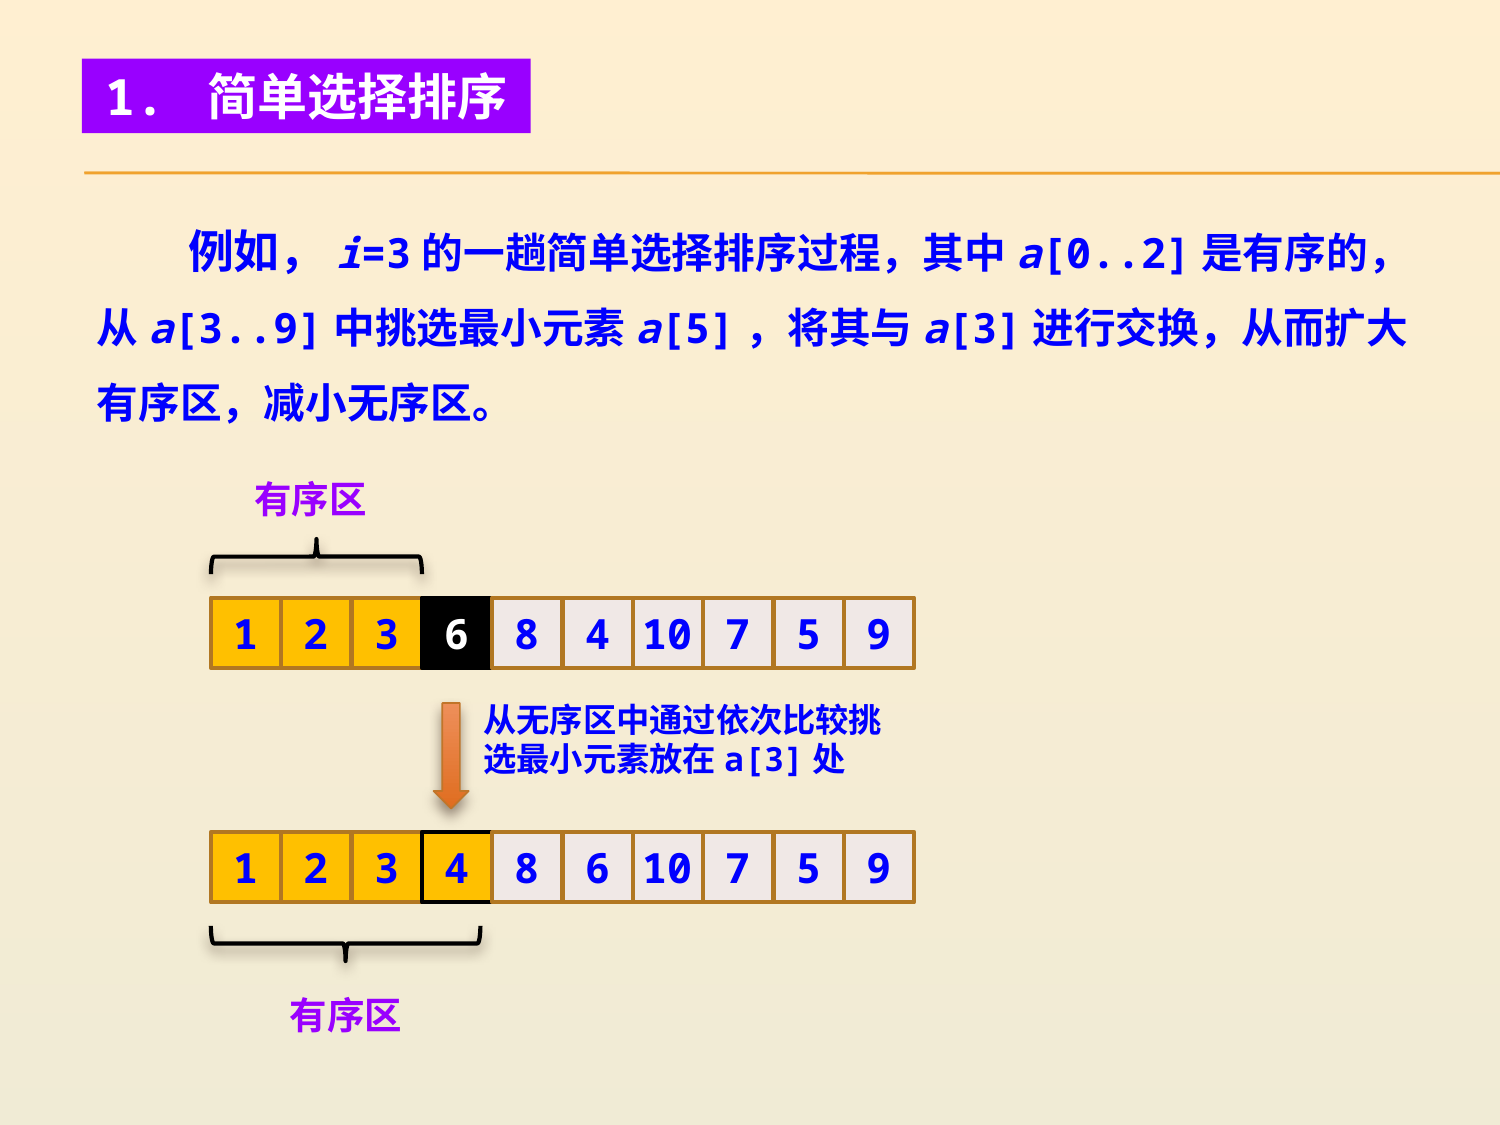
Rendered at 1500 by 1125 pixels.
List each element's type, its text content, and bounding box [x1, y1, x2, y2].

text_box 6 [420, 596, 490, 670]
text_box 有序区 [222, 468, 399, 529]
text_box 4 [560, 596, 631, 670]
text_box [210, 691, 915, 1046]
text_box 5 [771, 596, 842, 670]
text_box 9 [842, 596, 916, 670]
text_box 1 [209, 596, 279, 670]
text_box 2 [279, 596, 349, 670]
text_box 10 [631, 596, 701, 670]
text_box 例如，i=3的一趟简单选择排序过程，其中a[0..2]是有序的，从a[3..9]中挑选最小元素a[5]，将其与a[3]进行交换，从而扩大有序区，减小无序区。 [81, 187, 1429, 435]
text_box 7 [701, 596, 771, 670]
text_box [208, 536, 425, 575]
text_box 8 [490, 596, 560, 670]
text_box 1. 简单选择排序 [81, 58, 531, 134]
text_box 3 [349, 596, 420, 670]
